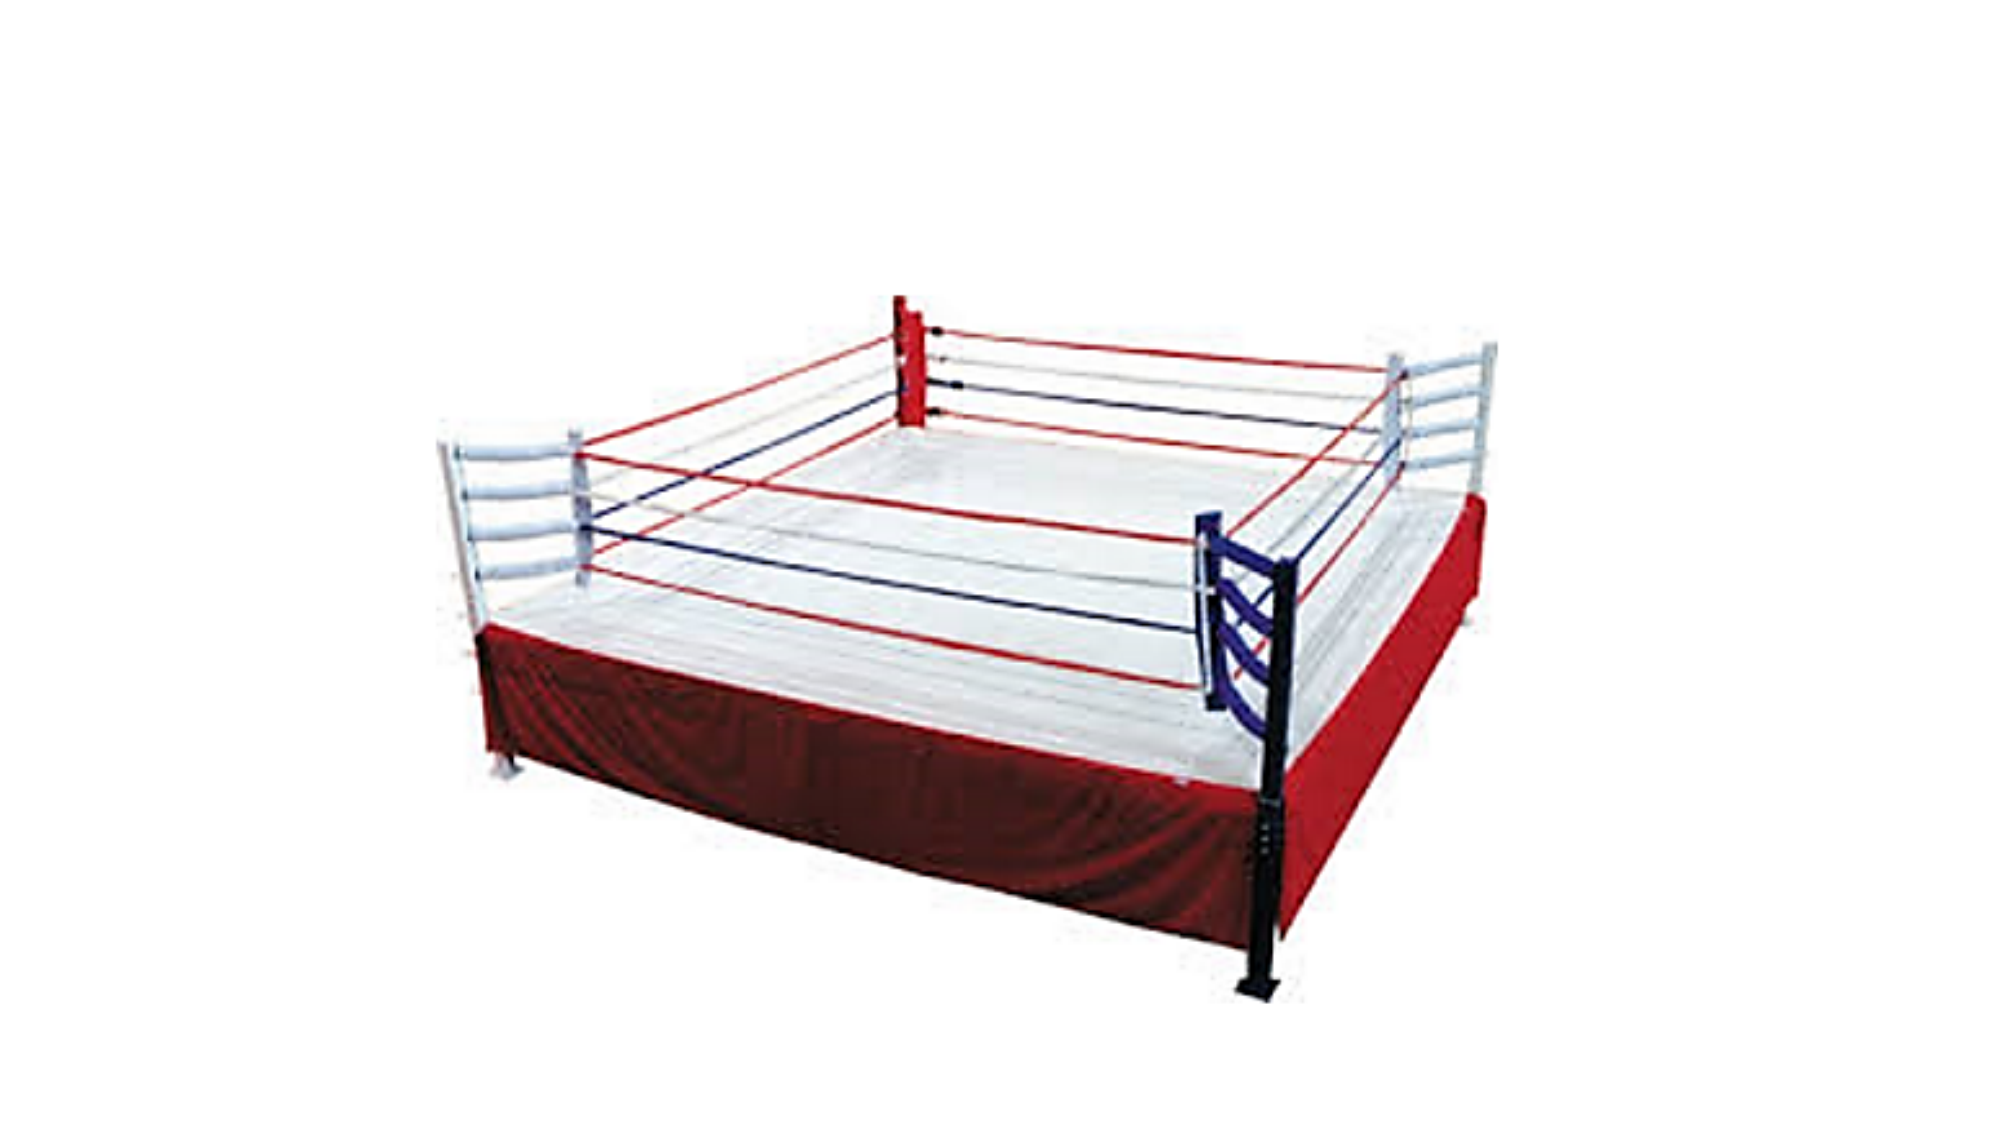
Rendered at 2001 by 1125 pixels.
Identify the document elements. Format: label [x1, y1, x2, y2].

picture [370, 255, 1612, 1071]
